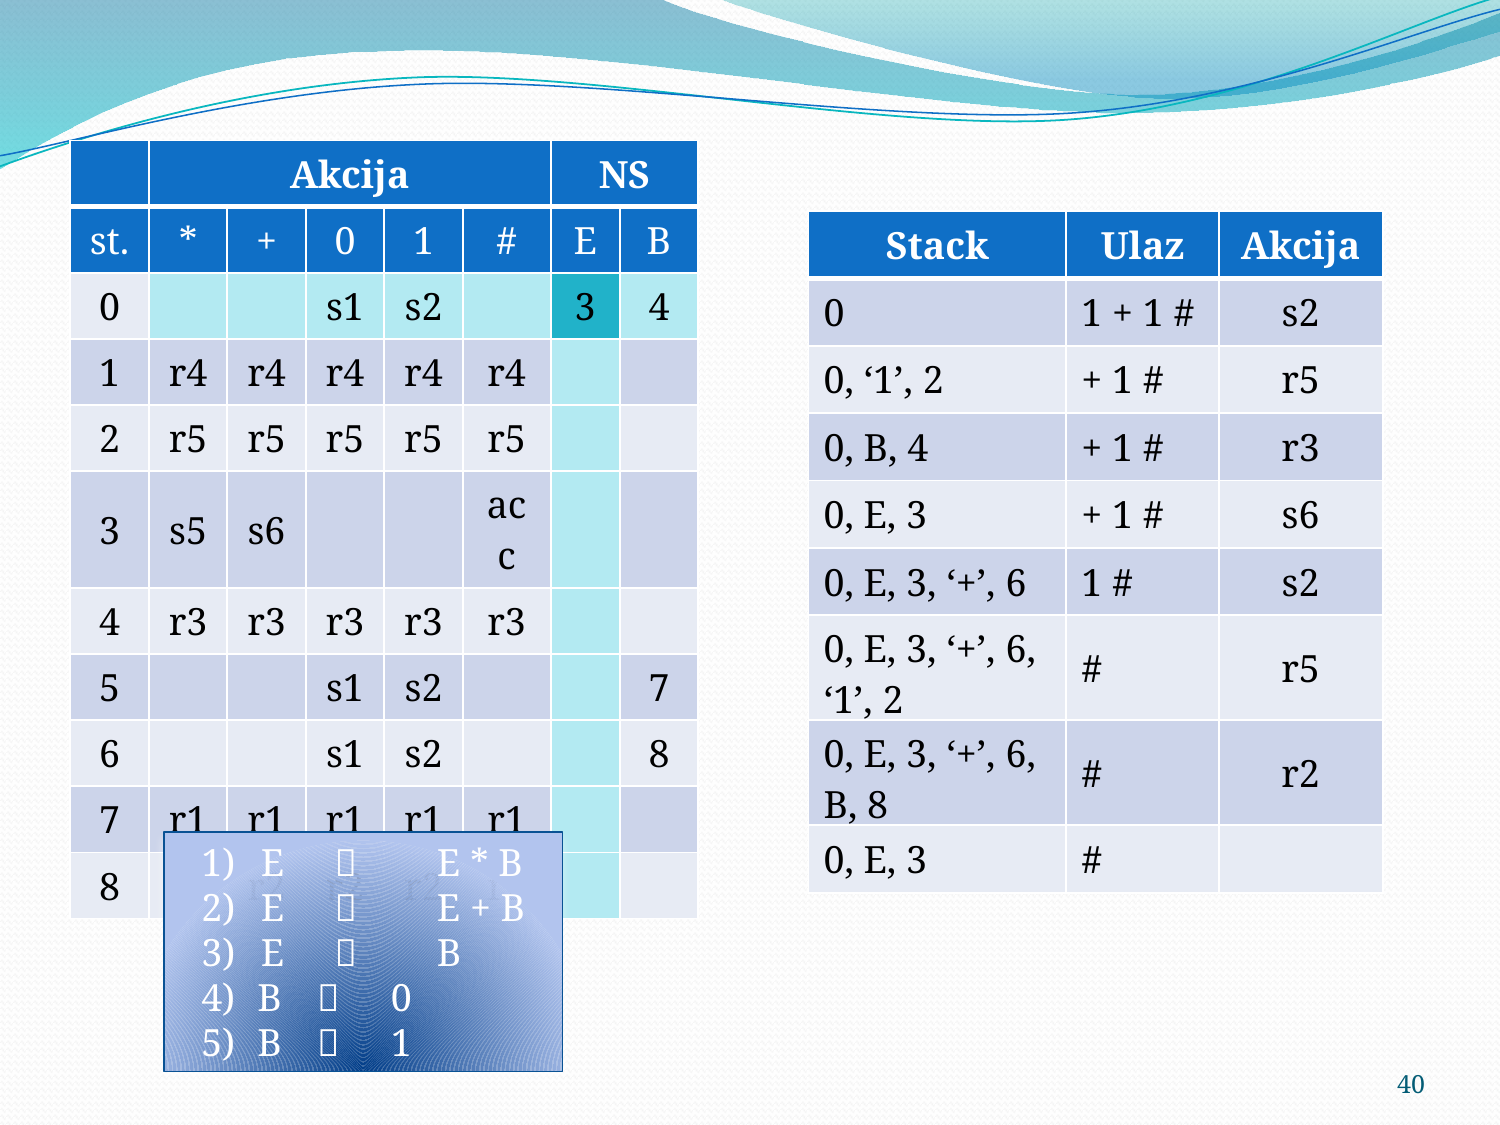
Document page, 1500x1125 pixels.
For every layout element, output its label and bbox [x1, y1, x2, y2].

table_cell [385, 787, 462, 831]
table_cell [1220, 616, 1382, 719]
table_cell [228, 472, 305, 587]
table_cell [307, 406, 383, 470]
text_box [163, 831, 563, 1072]
table_cell [228, 589, 305, 653]
table_cell [809, 549, 1065, 614]
table_cell [1220, 549, 1382, 614]
table_cell [307, 472, 383, 587]
table_header [1220, 212, 1382, 276]
table_cell [809, 721, 1065, 824]
table_cell [385, 589, 462, 653]
table_cell [621, 340, 697, 404]
table_cell [228, 721, 305, 785]
table_header [150, 141, 550, 204]
table_cell [150, 655, 226, 719]
table_cell [621, 472, 697, 587]
table_cell [621, 655, 697, 719]
table_cell [809, 414, 1065, 480]
table_header [552, 141, 697, 204]
table_cell [71, 787, 148, 852]
table_cell [307, 655, 383, 719]
table_cell [150, 472, 226, 587]
table_cell [552, 472, 619, 587]
table_cell [228, 406, 305, 470]
table_header [809, 212, 1065, 276]
table_cell [1067, 826, 1218, 892]
table_cell [552, 209, 619, 272]
table_cell [621, 209, 697, 272]
table_cell [385, 472, 462, 587]
table_cell [464, 655, 550, 719]
table_cell [809, 826, 1065, 892]
table_cell [1220, 347, 1382, 412]
table_cell [464, 340, 550, 404]
table_cell [552, 589, 619, 653]
table_cell [307, 340, 383, 404]
table_cell [385, 340, 462, 404]
table_cell [385, 406, 462, 470]
table_cell [464, 406, 550, 470]
table_cell [809, 616, 1065, 719]
table_cell [1067, 616, 1218, 719]
table_cell [228, 209, 305, 272]
table_cell [1067, 347, 1218, 412]
table_cell [150, 721, 226, 785]
table_cell [150, 274, 226, 338]
table_cell [150, 853, 158, 918]
table_cell [621, 721, 697, 785]
table_cell [71, 721, 148, 785]
table_header [71, 141, 148, 204]
table_cell [1067, 721, 1218, 824]
table_cell [621, 787, 697, 852]
table_cell [567, 853, 619, 918]
slide_number [1299, 1042, 1425, 1103]
table_cell [228, 787, 305, 831]
table_cell [1220, 414, 1382, 480]
table_cell [552, 406, 619, 470]
table_cell [464, 721, 550, 785]
table_cell [464, 209, 550, 272]
table_cell [552, 340, 619, 404]
table_cell [228, 340, 305, 404]
table_cell [464, 472, 550, 587]
table_cell [150, 340, 226, 404]
table_cell [621, 274, 697, 338]
table_cell [307, 787, 383, 831]
table_cell [1220, 826, 1382, 892]
table_cell [1067, 549, 1218, 614]
table_cell [150, 406, 226, 470]
table_cell [150, 209, 226, 272]
table_cell [71, 472, 148, 587]
table_cell [552, 655, 619, 719]
table_cell [1067, 414, 1218, 480]
table_cell [621, 589, 697, 653]
table_cell [621, 406, 697, 470]
table_cell [1067, 481, 1218, 547]
table_cell [385, 274, 462, 338]
table_cell [464, 274, 550, 338]
table_cell [71, 853, 148, 918]
table_cell [464, 787, 550, 831]
table_cell [228, 274, 305, 338]
table_cell [307, 209, 383, 272]
table_cell [1220, 721, 1382, 824]
table_cell [228, 655, 305, 719]
table_cell [621, 853, 697, 918]
table_cell [71, 209, 148, 272]
table_cell [385, 721, 462, 785]
table_cell [71, 406, 148, 470]
table_cell [71, 274, 148, 338]
table_cell [1220, 281, 1382, 345]
table_cell [552, 721, 619, 785]
table_cell [809, 281, 1065, 345]
table_cell [552, 787, 619, 852]
table_cell [150, 787, 226, 852]
table_cell [71, 655, 148, 719]
table_cell [809, 347, 1065, 412]
table_header [1067, 212, 1218, 276]
table_cell [385, 655, 462, 719]
table_cell [385, 209, 462, 272]
table_cell [1220, 481, 1382, 547]
table_cell [307, 721, 383, 785]
table_cell [809, 481, 1065, 547]
table_cell [1067, 281, 1218, 345]
table_cell [552, 274, 619, 338]
table_cell [307, 589, 383, 653]
table_cell [71, 340, 148, 404]
table_cell [307, 274, 383, 338]
table_cell [71, 589, 148, 653]
table_cell [150, 589, 226, 653]
table_cell [464, 589, 550, 653]
